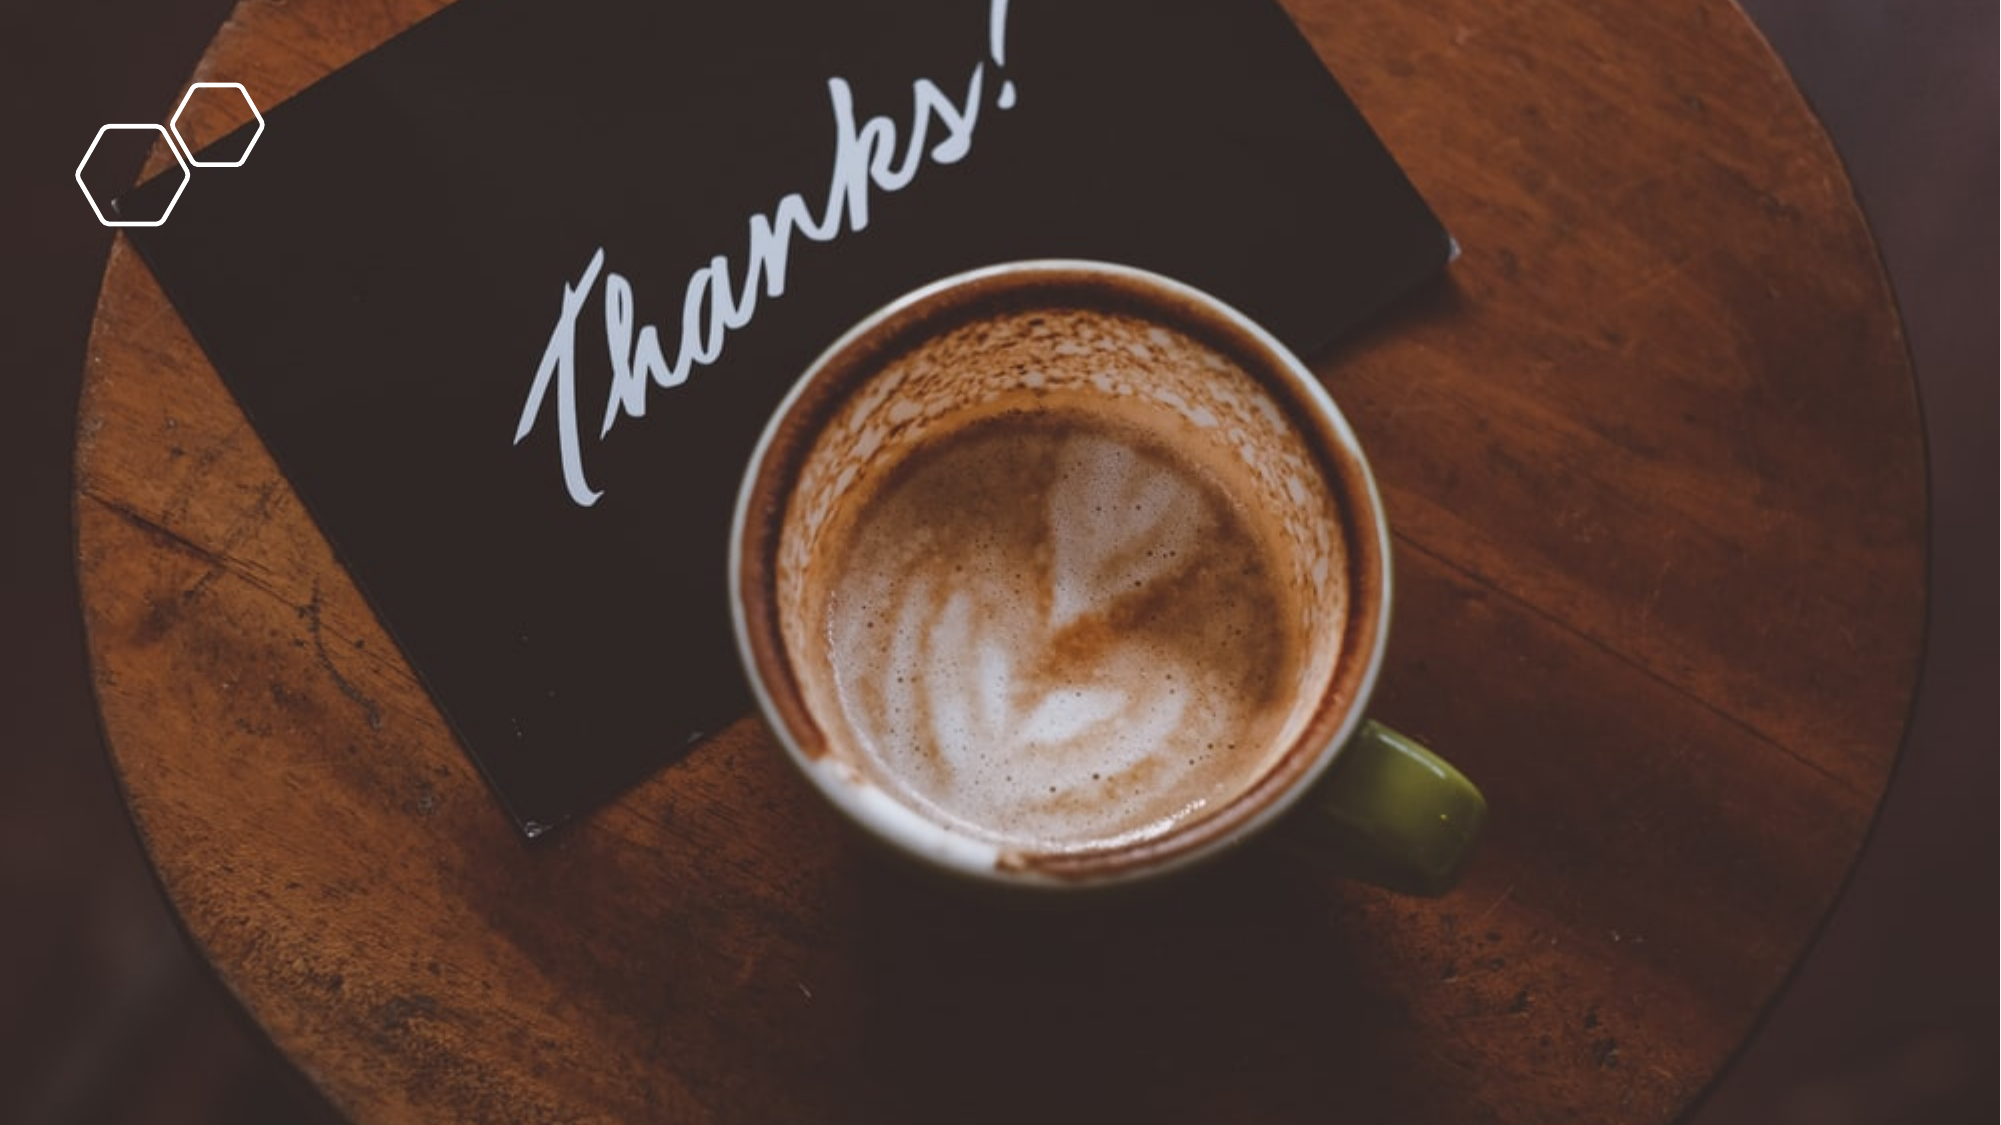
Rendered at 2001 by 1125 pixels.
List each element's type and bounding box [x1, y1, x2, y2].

text_box [77, 85, 263, 225]
picture [0, 0, 2000, 1125]
